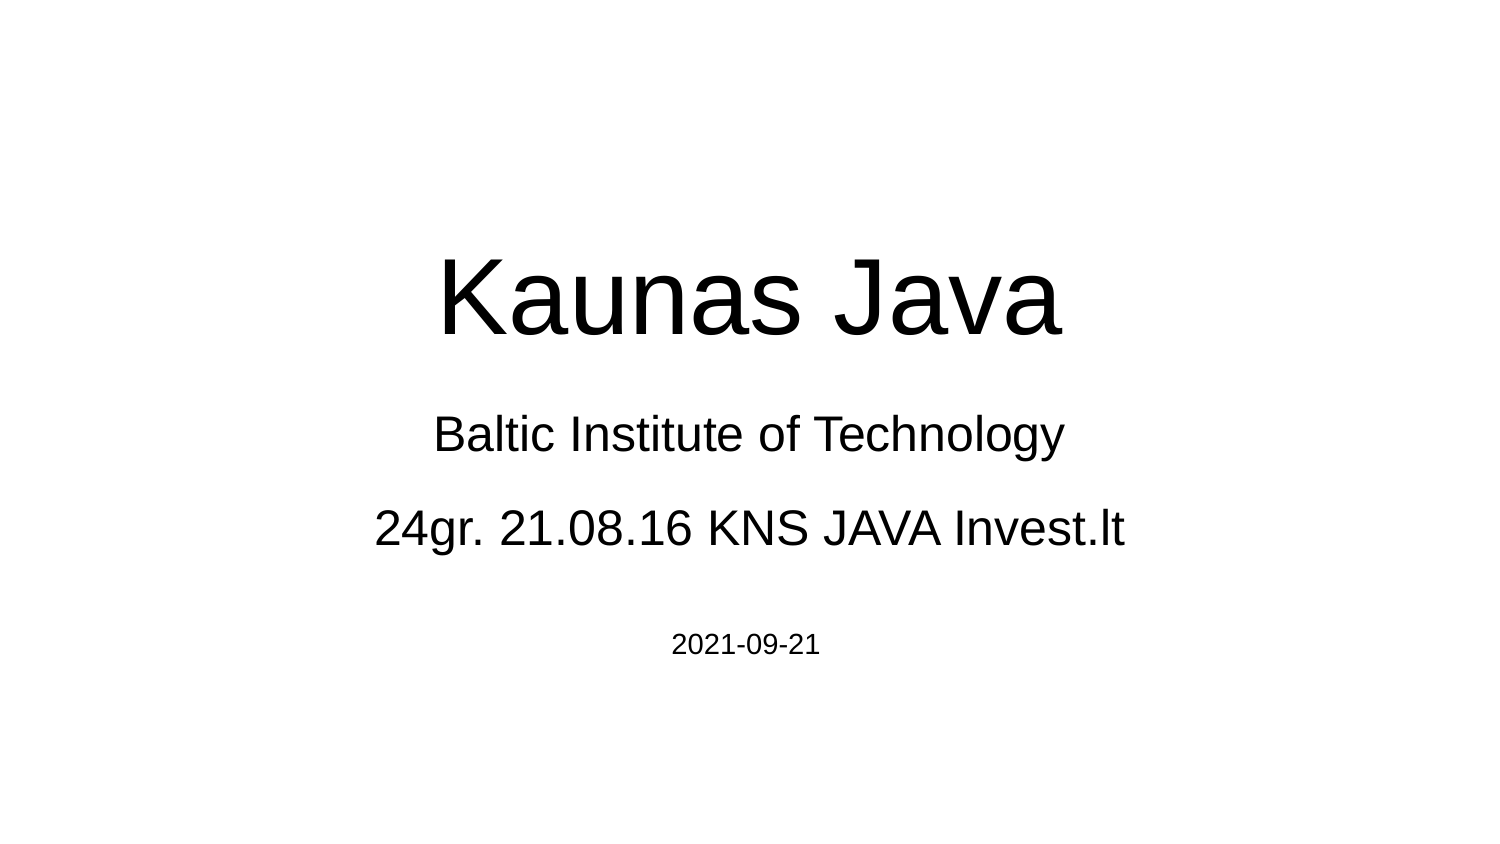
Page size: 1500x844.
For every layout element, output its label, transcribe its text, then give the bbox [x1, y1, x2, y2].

text_box 2021-09-21 [656, 610, 844, 676]
subtitle Baltic Institute of Technology 24gr. 21.08.16 KNS JAVA Invest.lt [51, 377, 1449, 605]
title Kaunas Java [51, 167, 1449, 372]
